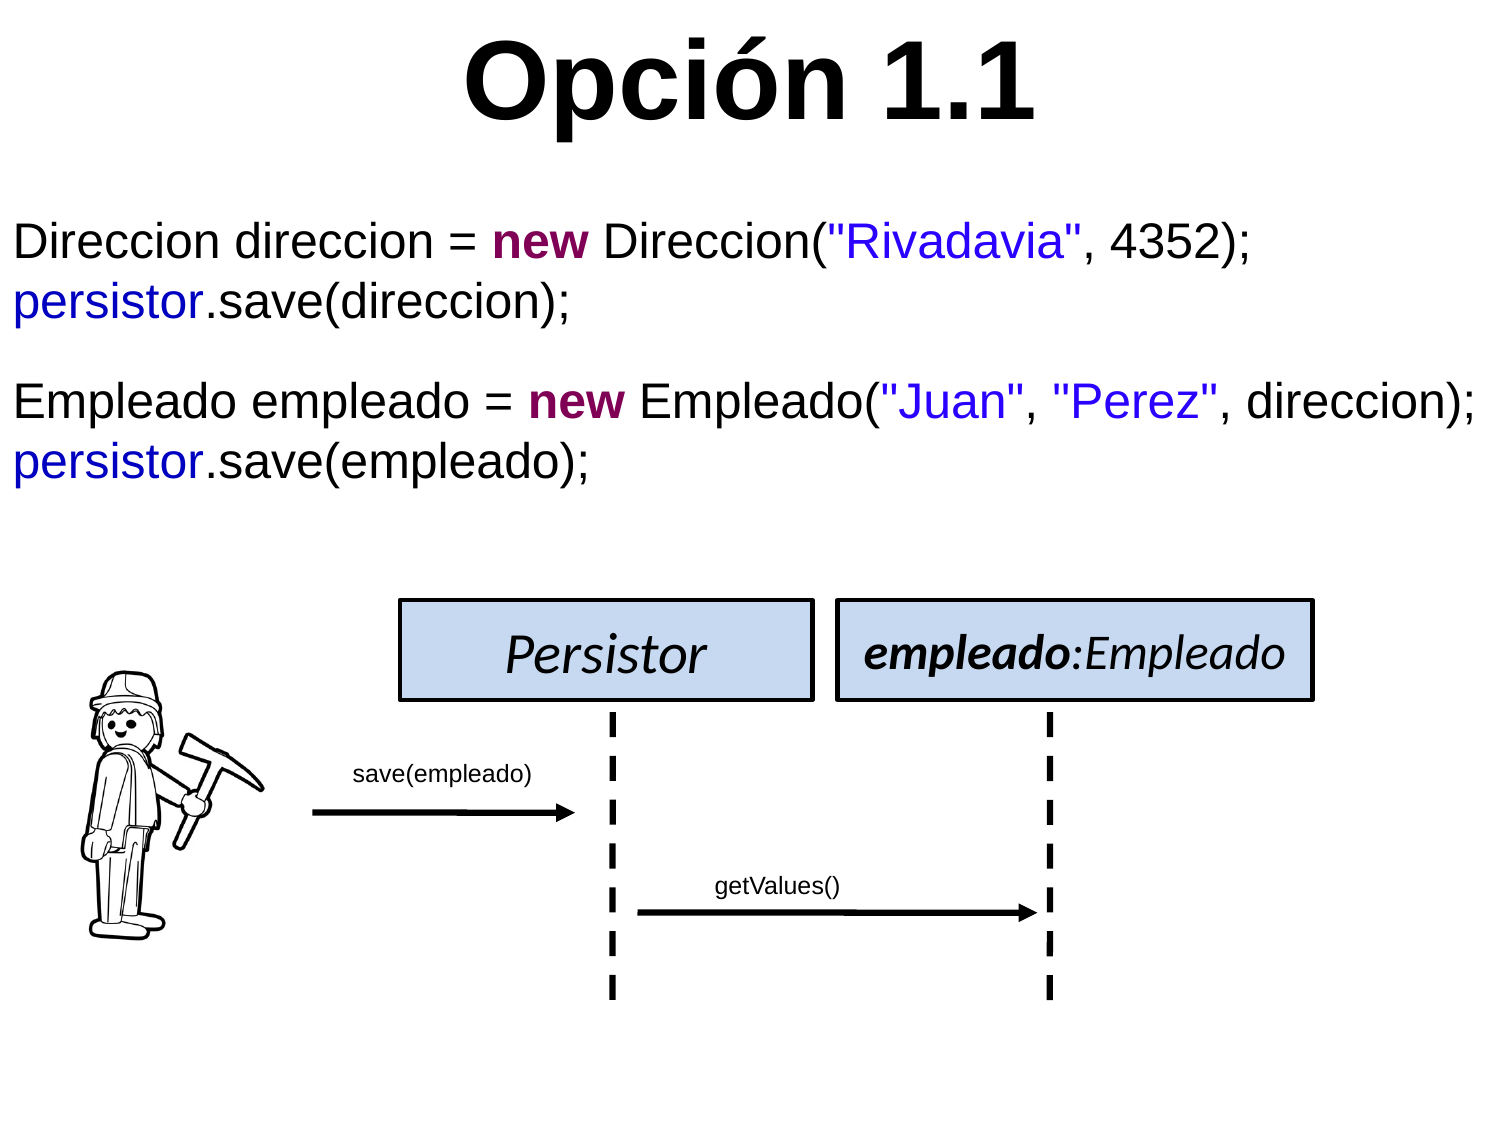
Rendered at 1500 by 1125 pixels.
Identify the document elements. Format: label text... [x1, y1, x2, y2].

picture [0, 662, 288, 951]
text_box Direccion direccion = new Direccion("Rivadavia", 4352); persistor.save(direccion); Empleado empleado = new Empleado("Juan", "Perez", direccion); persistor.save(empleado); [0, 201, 1493, 497]
text_box getValues() [699, 862, 1063, 908]
text_box save(empleado) [337, 750, 548, 795]
text_box Persistor [398, 598, 815, 702]
text_box empleado:Empleado [835, 598, 1315, 702]
text_box Opción 1.1 [0, 0, 1500, 150]
